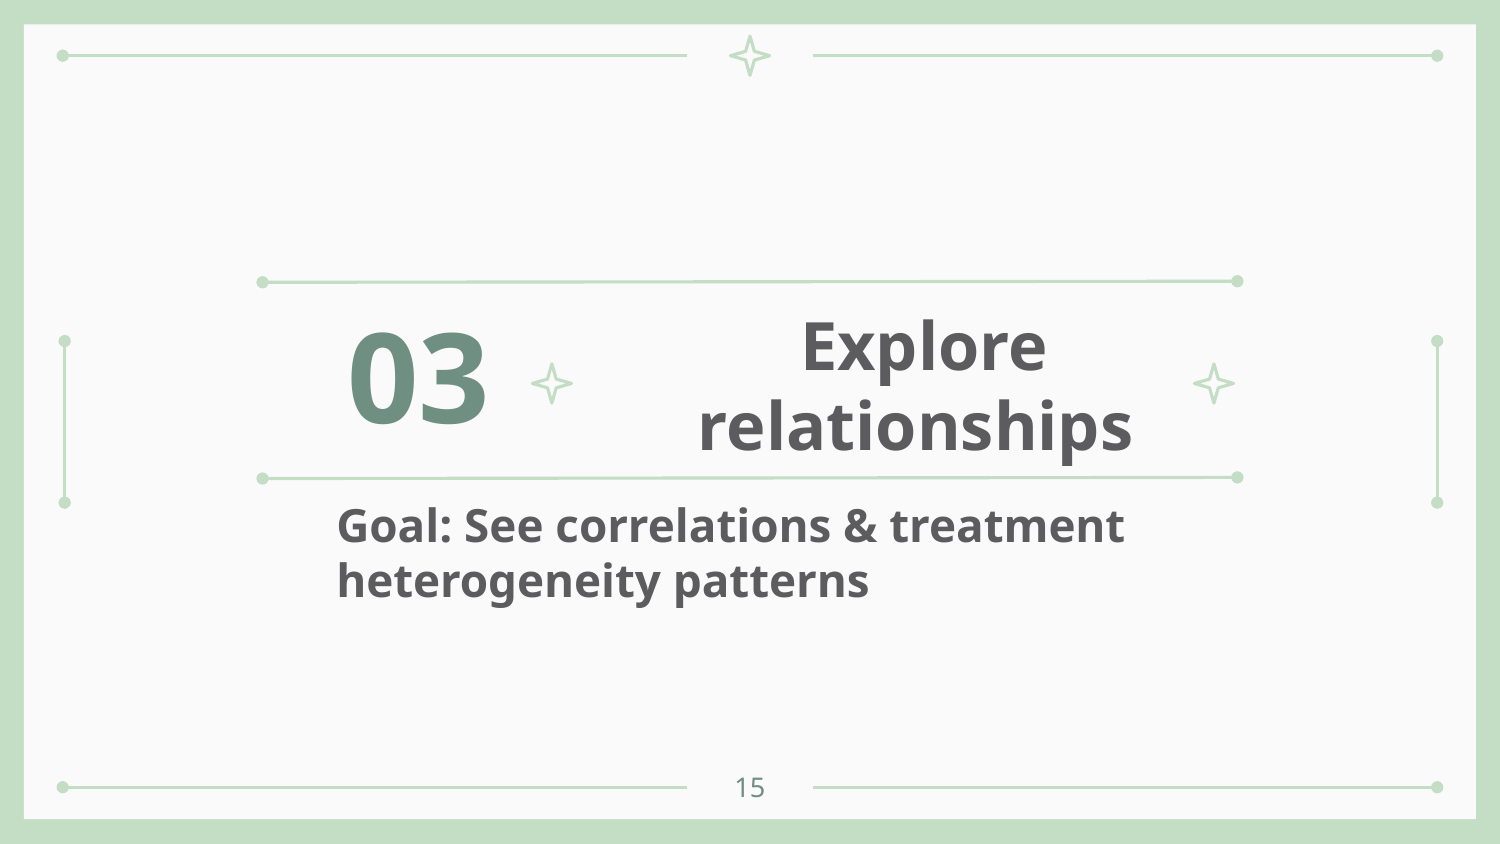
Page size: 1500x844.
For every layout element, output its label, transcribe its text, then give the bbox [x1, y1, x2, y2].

title Explore relationships [587, 283, 1262, 484]
subtitle Goal: See correlations & treatment heterogeneity patterns [321, 487, 1179, 556]
text_box [532, 363, 572, 404]
title 03 [321, 304, 517, 443]
slide_number ‹#› [705, 755, 795, 810]
text_box [1194, 363, 1234, 404]
